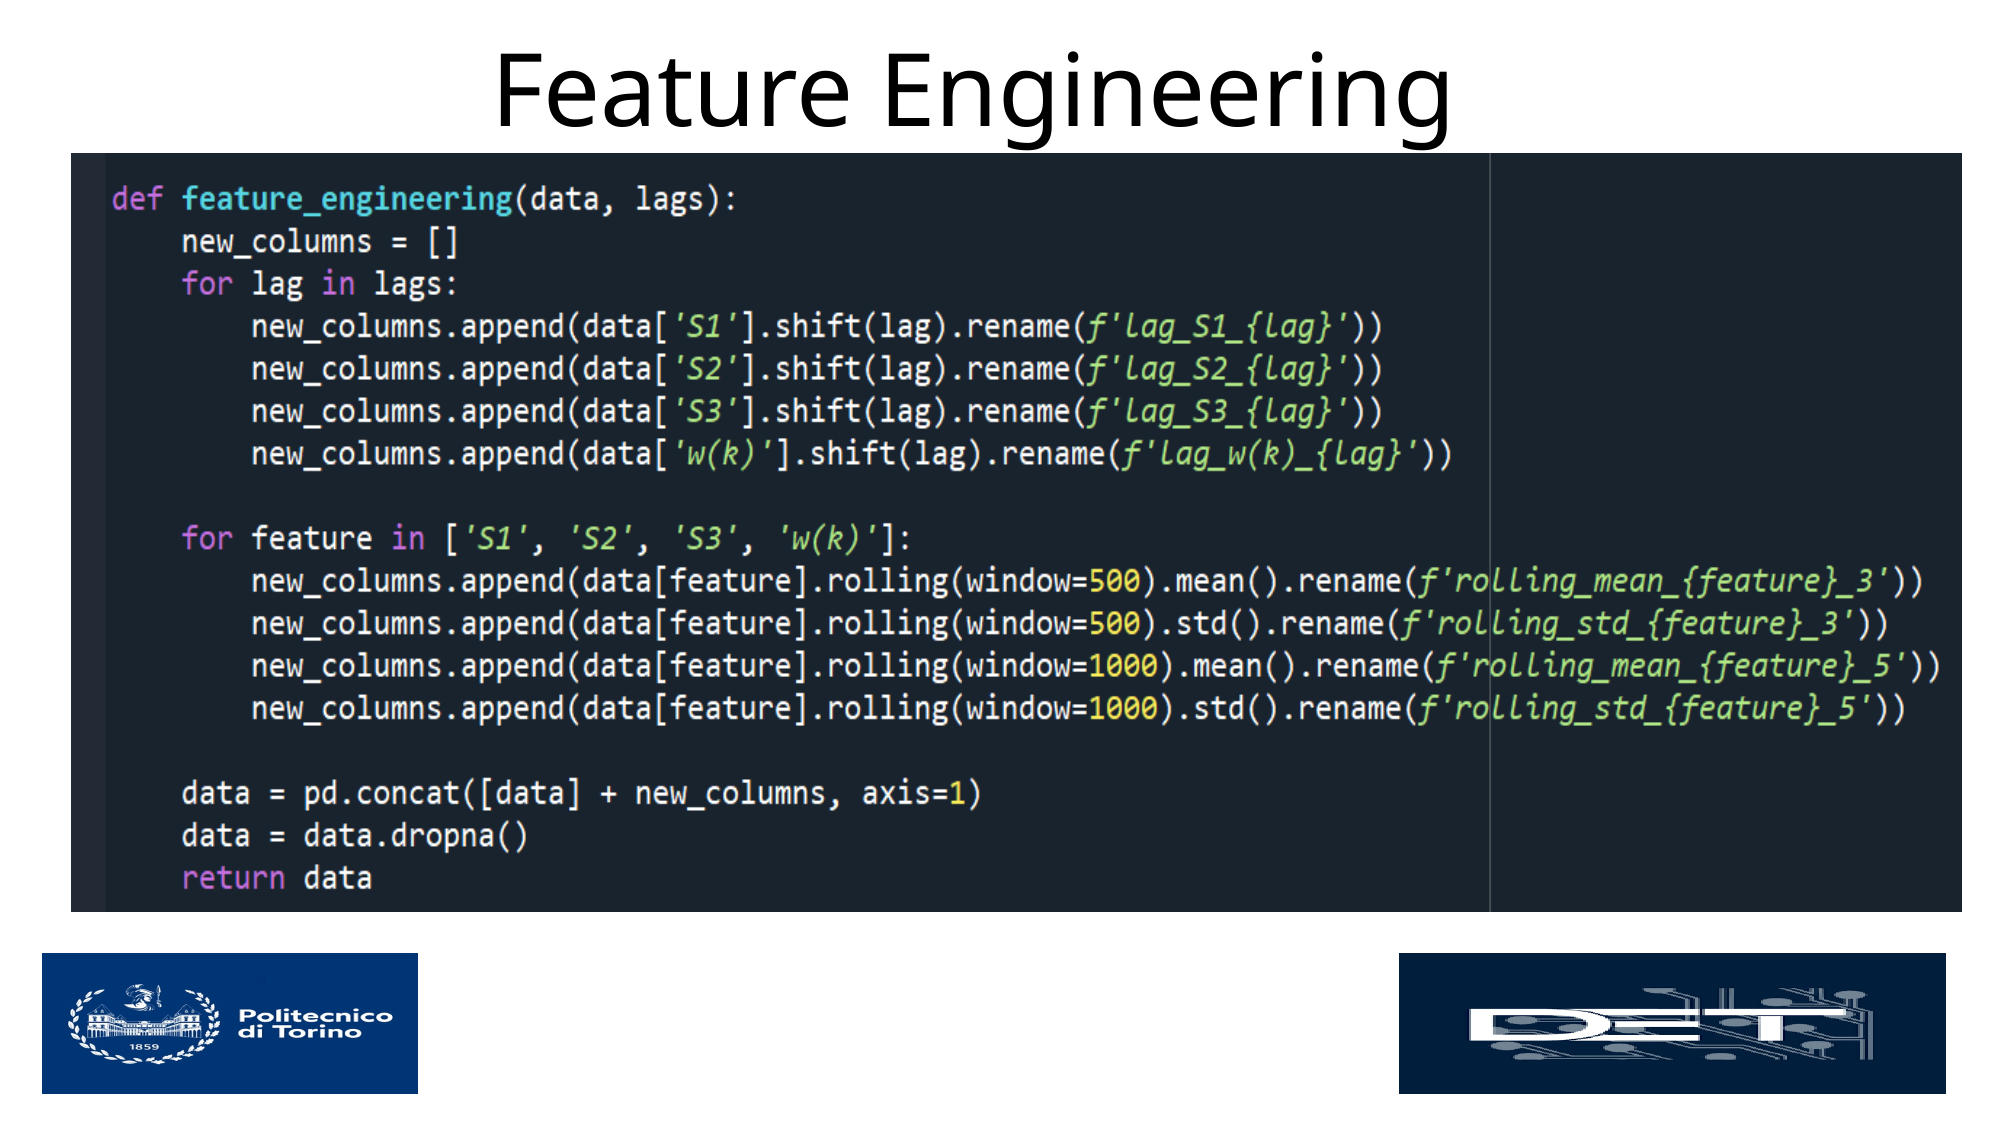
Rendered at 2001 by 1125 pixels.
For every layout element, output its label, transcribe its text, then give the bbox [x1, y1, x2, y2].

picture [41, 953, 418, 1095]
picture [71, 153, 1963, 913]
picture [1398, 953, 1946, 1095]
title Feature Engineering [223, 31, 1724, 153]
